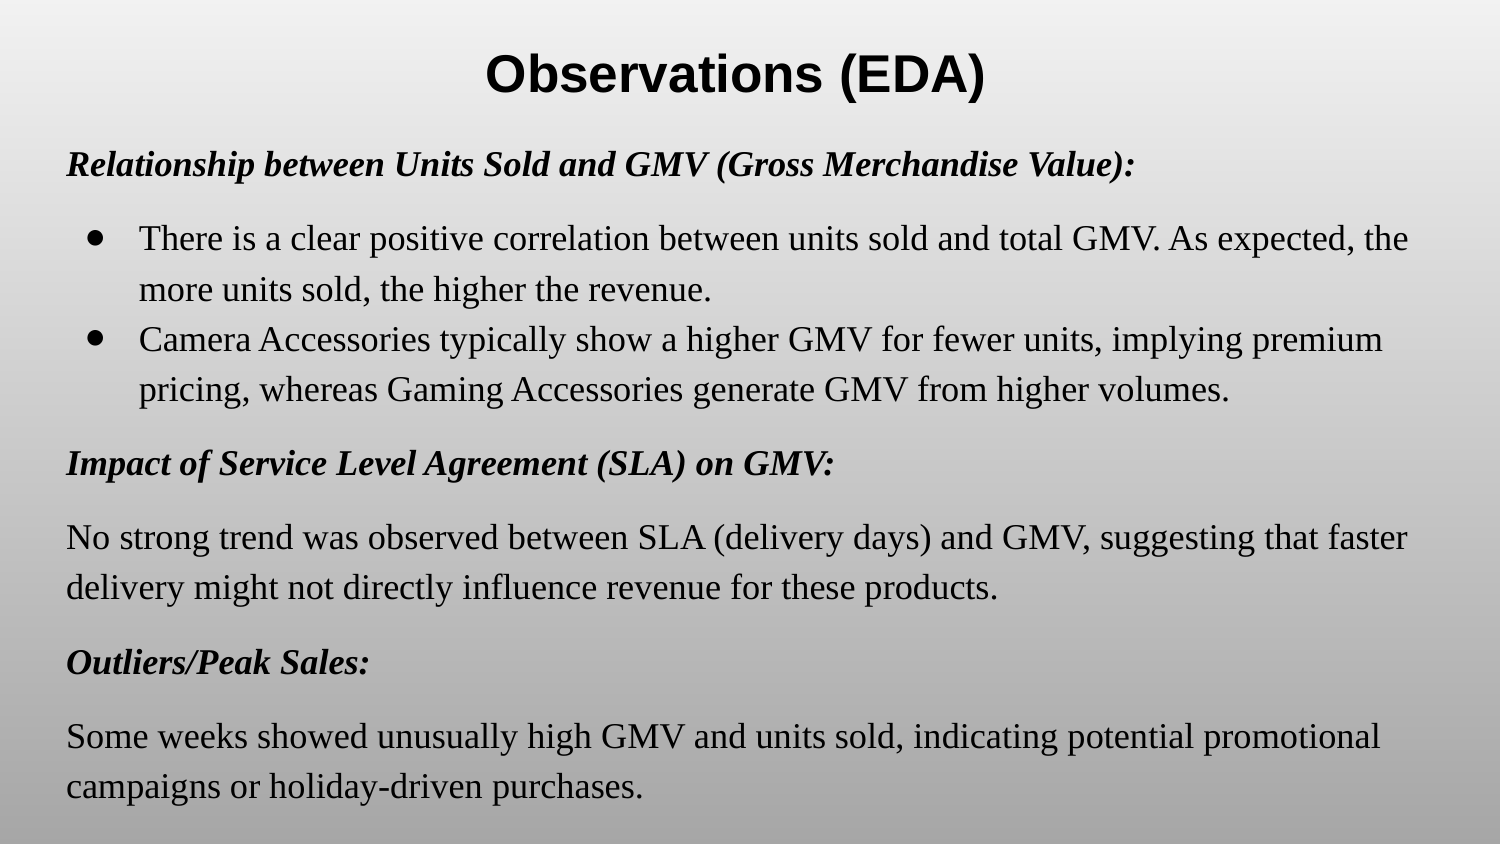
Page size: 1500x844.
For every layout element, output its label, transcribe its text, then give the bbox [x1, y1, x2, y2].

list Relationship between Units Sold and GMV (Gross Merchandise Value): There is a clear positive correlation between units sold and total GMV. As expected, the more units sold, the higher the revenue. Camera Accessories typically show a higher GMV for fewer units, implying premium pricing, whereas Gaming Accessories generate GMV from higher volumes. Impact of Service Level Agreement (SLA) on GMV: No strong trend was observed between SLA (delivery days) and GMV, suggesting that faster delivery might not directly influence revenue for these products. Outliers/Peak Sales: Some weeks showed unusually high GMV and units sold, indicating potential promotional campaigns or holiday-driven purchases. [51, 118, 1449, 827]
title Observations (EDA) [37, 24, 1436, 119]
